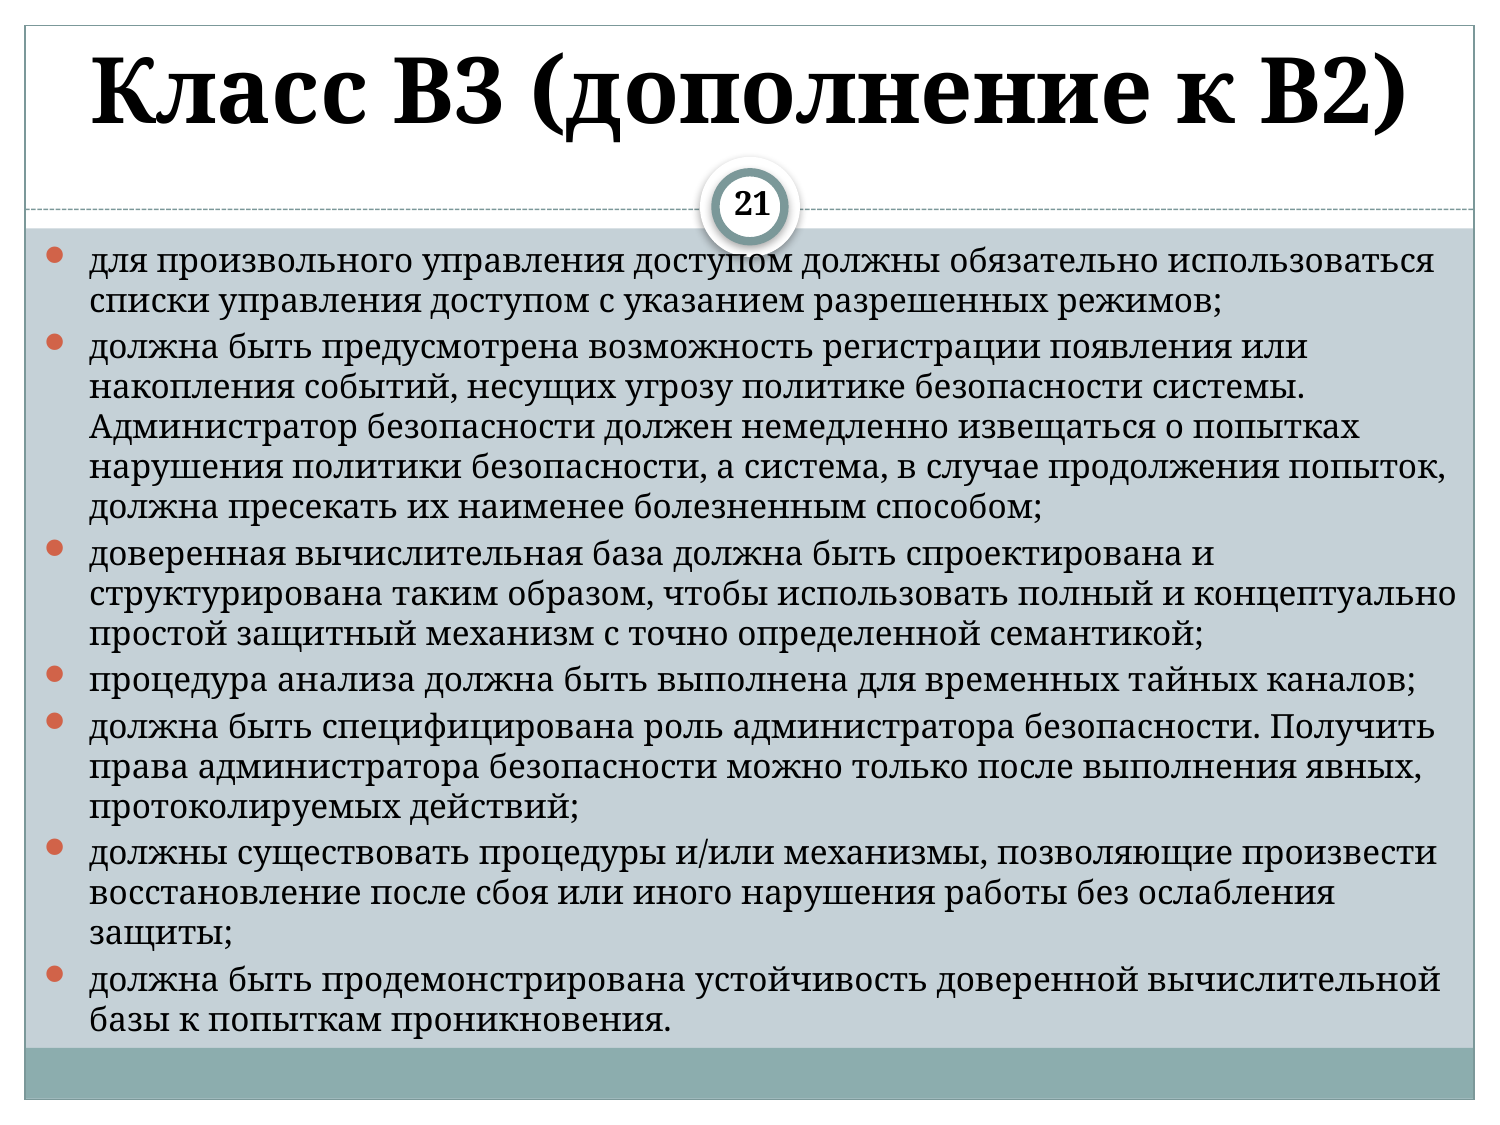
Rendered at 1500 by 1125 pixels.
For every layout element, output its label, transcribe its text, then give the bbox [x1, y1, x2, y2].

slide_number 21 [715, 168, 791, 231]
list для произвольного управления доступом должны обязательно использоваться списки управления доступом с указанием разрешенных режимов; должна быть предусмотрена возможность регистрации появления или накопления событий, несущих угрозу политике безопасности системы. Администратор безопасности должен немедленно извещаться о попытках нарушения политики безопасности, а система, в случае продолжения попыток, должна пресекать их наименее болезненным способом; доверенная вычислительная база должна быть спроектирована и структурирована таким образом, чтобы использовать полный и концептуально простой защитный механизм с точно определенной семантикой; процедура анализа должна быть выполнена для временных тайных каналов; должна быть специфицирована роль администратора безопасности. Получить права администратора безопасности можно только после выполнения явных, протоколируемых действий; должны существовать процедуры и/или механизмы, позволяющие произвести восстановление после сбоя или иного нарушения работы без ослабления защиты; должна быть продемонстрирована устойчивость доверенной вычислительной базы к попыткам проникновения. [29, 231, 1483, 1040]
title Класс B3 (дополнение к B2) [29, 30, 1471, 149]
